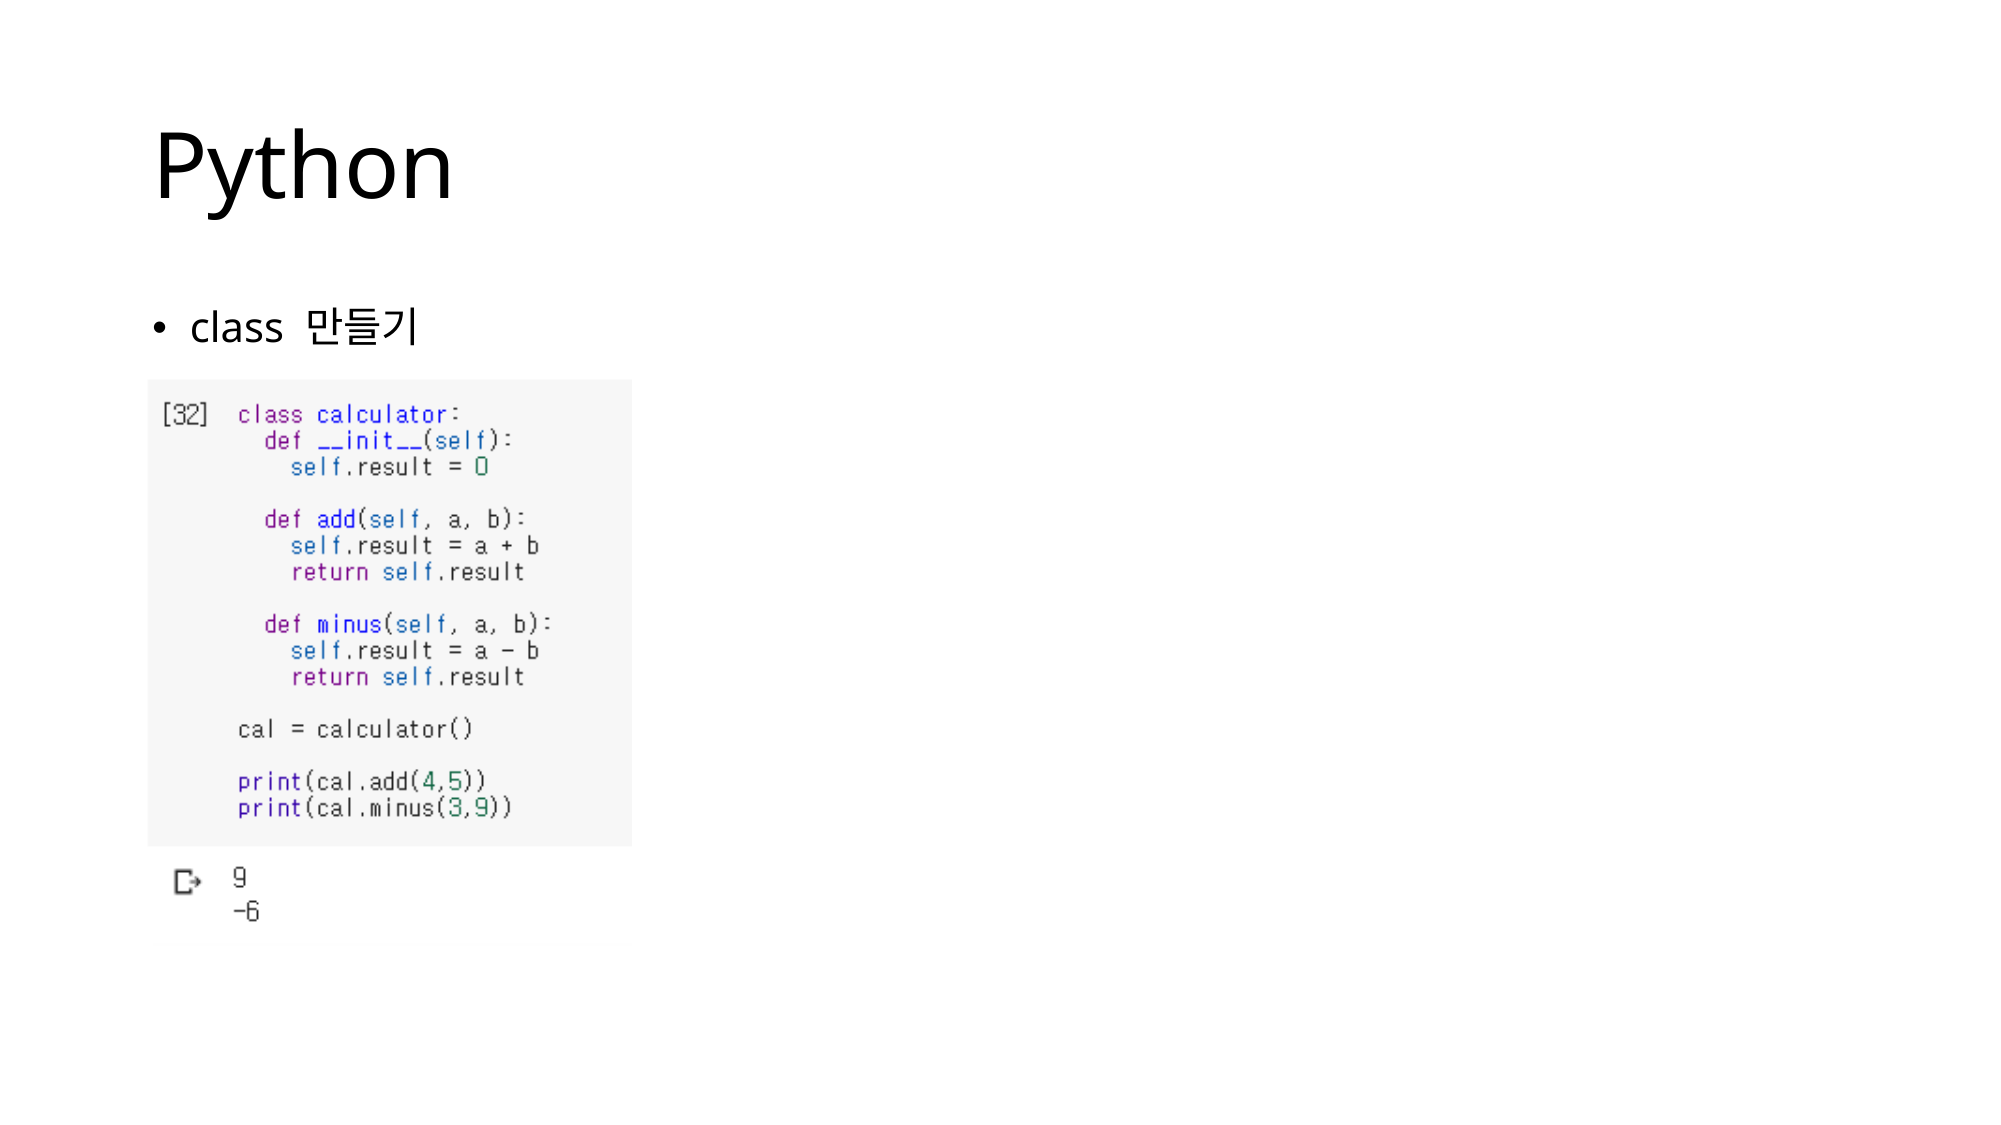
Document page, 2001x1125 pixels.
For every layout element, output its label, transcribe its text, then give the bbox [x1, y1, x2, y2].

list class 만들기 [137, 299, 1863, 1014]
picture [137, 367, 632, 946]
title Python [137, 59, 1863, 278]
